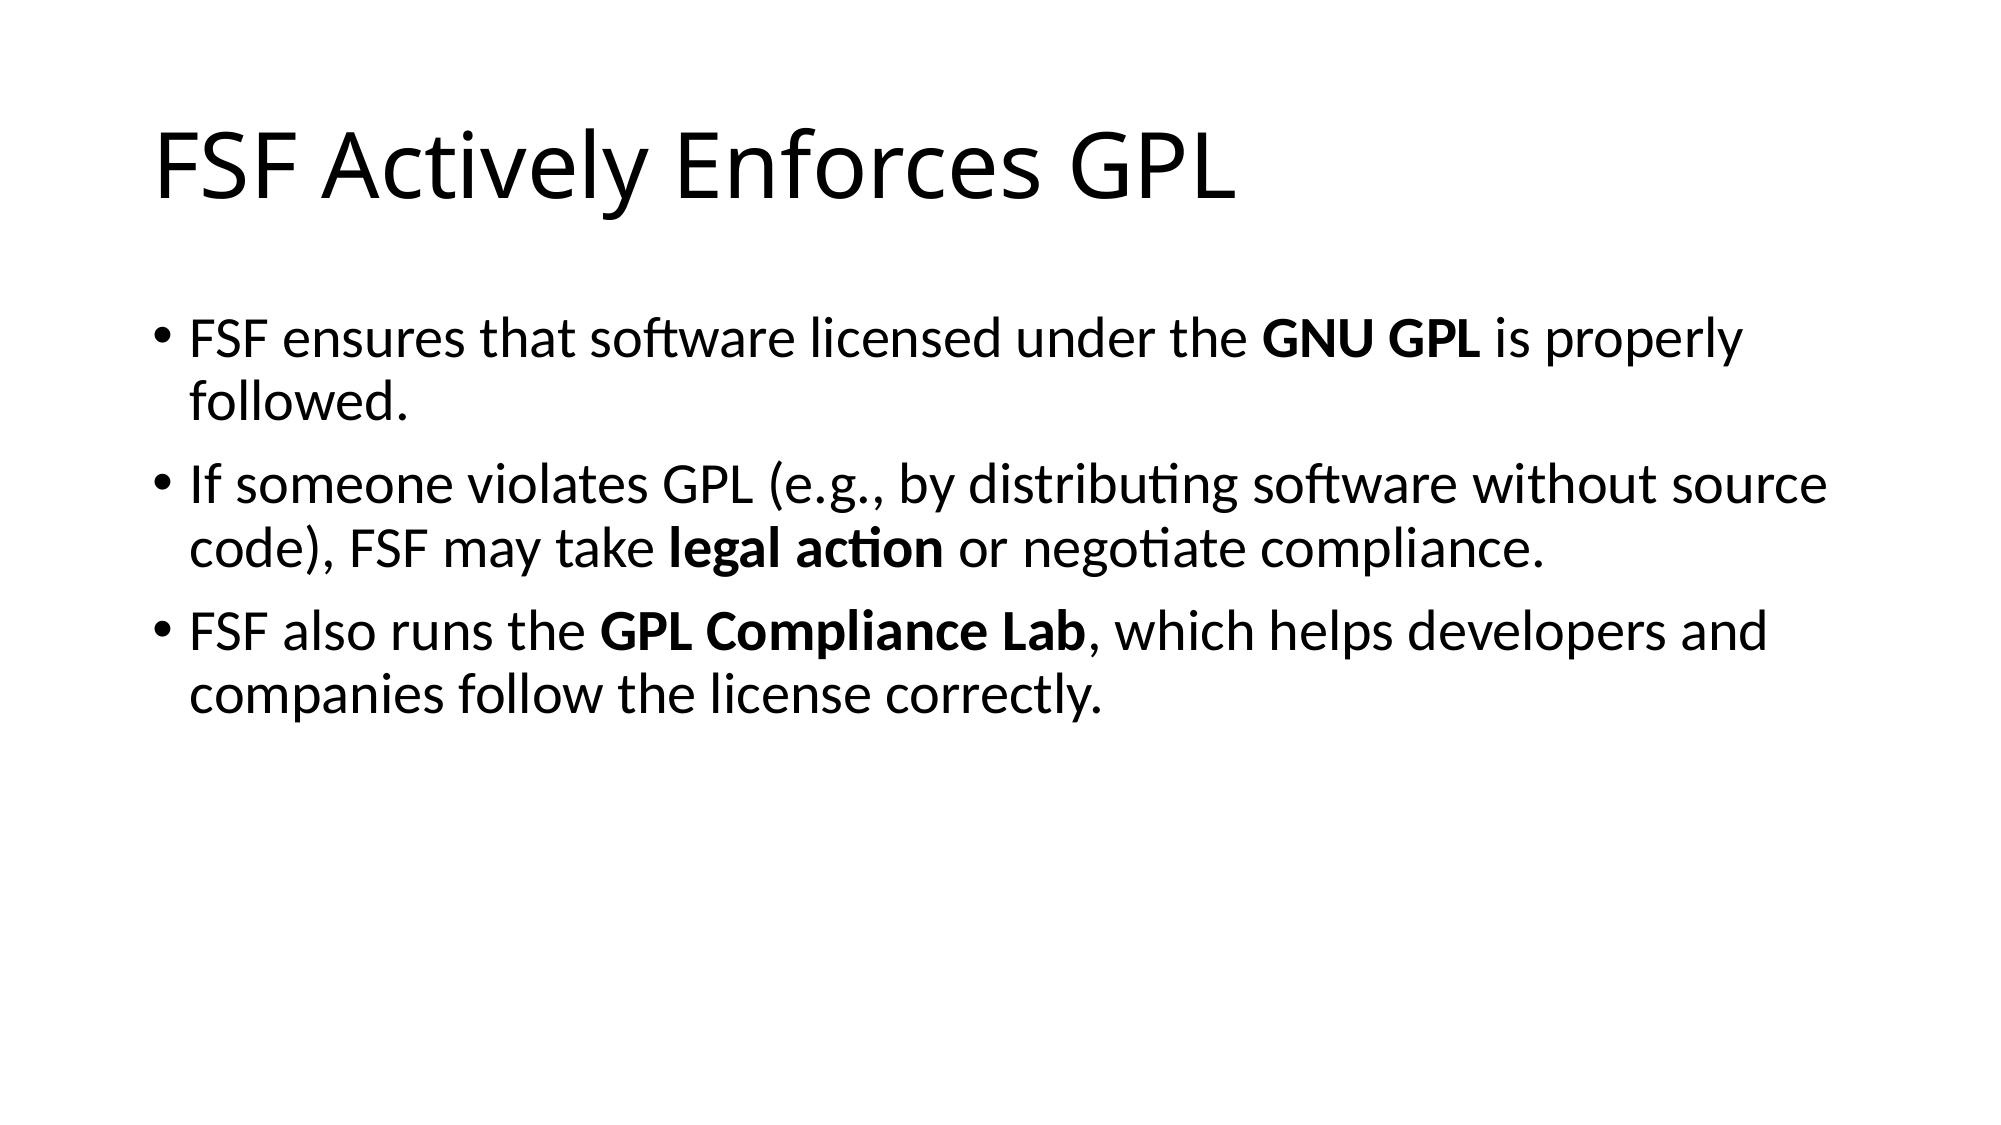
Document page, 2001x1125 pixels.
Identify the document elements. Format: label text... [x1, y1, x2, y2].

list FSF ensures that software licensed under the GNU GPL is properly followed. If someone violates GPL (e.g., by distributing software without source code), FSF may take legal action or negotiate compliance. FSF also runs the GPL Compliance Lab, which helps developers and companies follow the license correctly. [137, 299, 1863, 1014]
title FSF Actively Enforces GPL [137, 59, 1863, 278]
